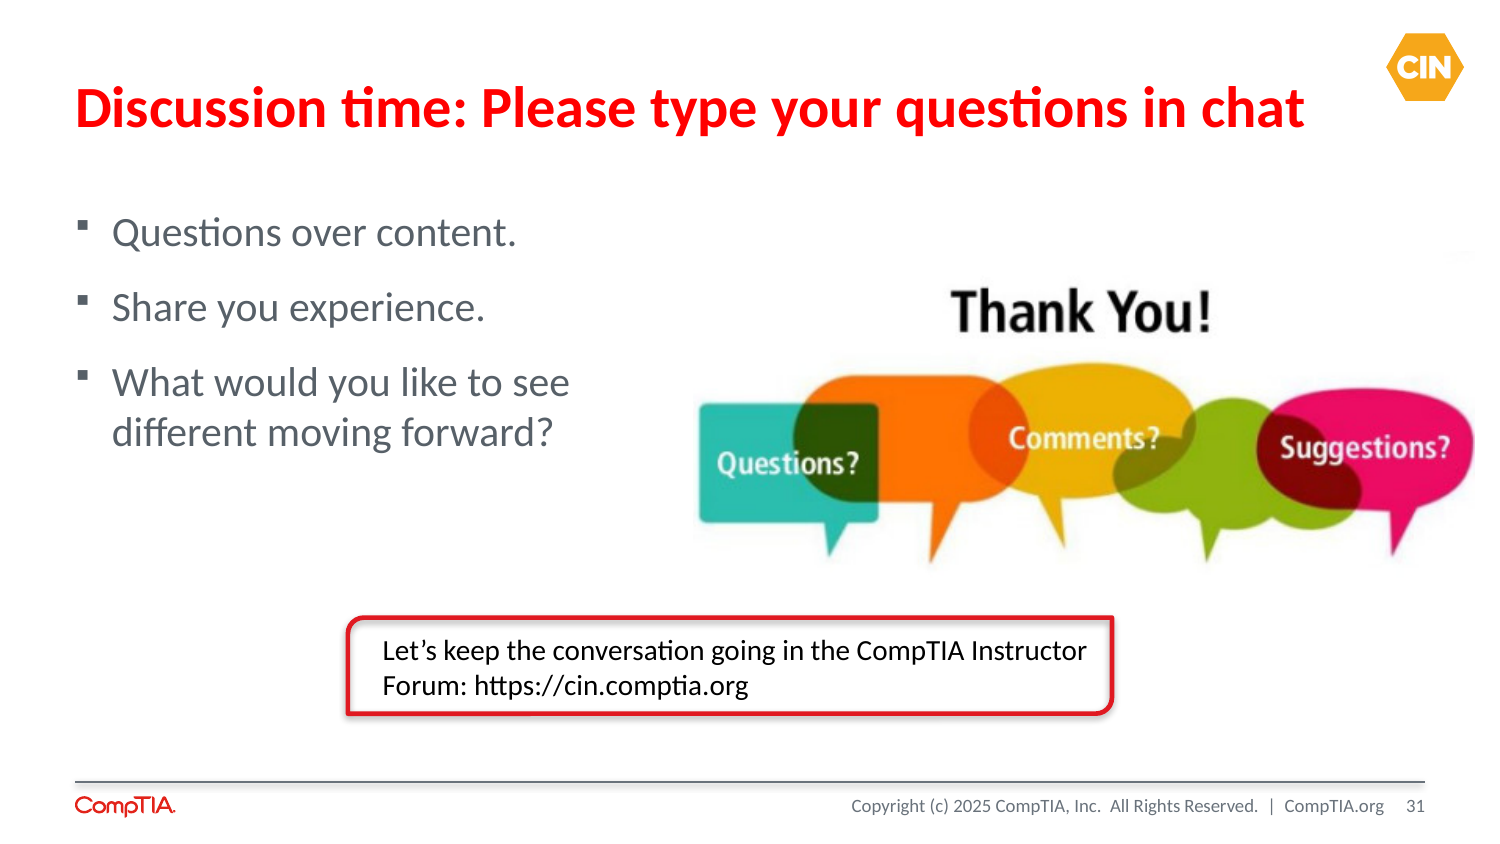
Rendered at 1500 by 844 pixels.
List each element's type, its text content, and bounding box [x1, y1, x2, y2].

list Questions over content. Share you experience. What would you like to see different moving forward? [75, 196, 1425, 754]
text_box [347, 616, 1109, 715]
picture [692, 251, 1475, 618]
title Discussion time: Please type your questions in chat [75, 33, 1425, 175]
text_box Let’s keep the conversation going in the CompTIA Instructor Forum: https://cin.comptia.org [367, 623, 1132, 709]
picture [1373, 16, 1477, 120]
slide_number 31 [1384, 782, 1425, 827]
